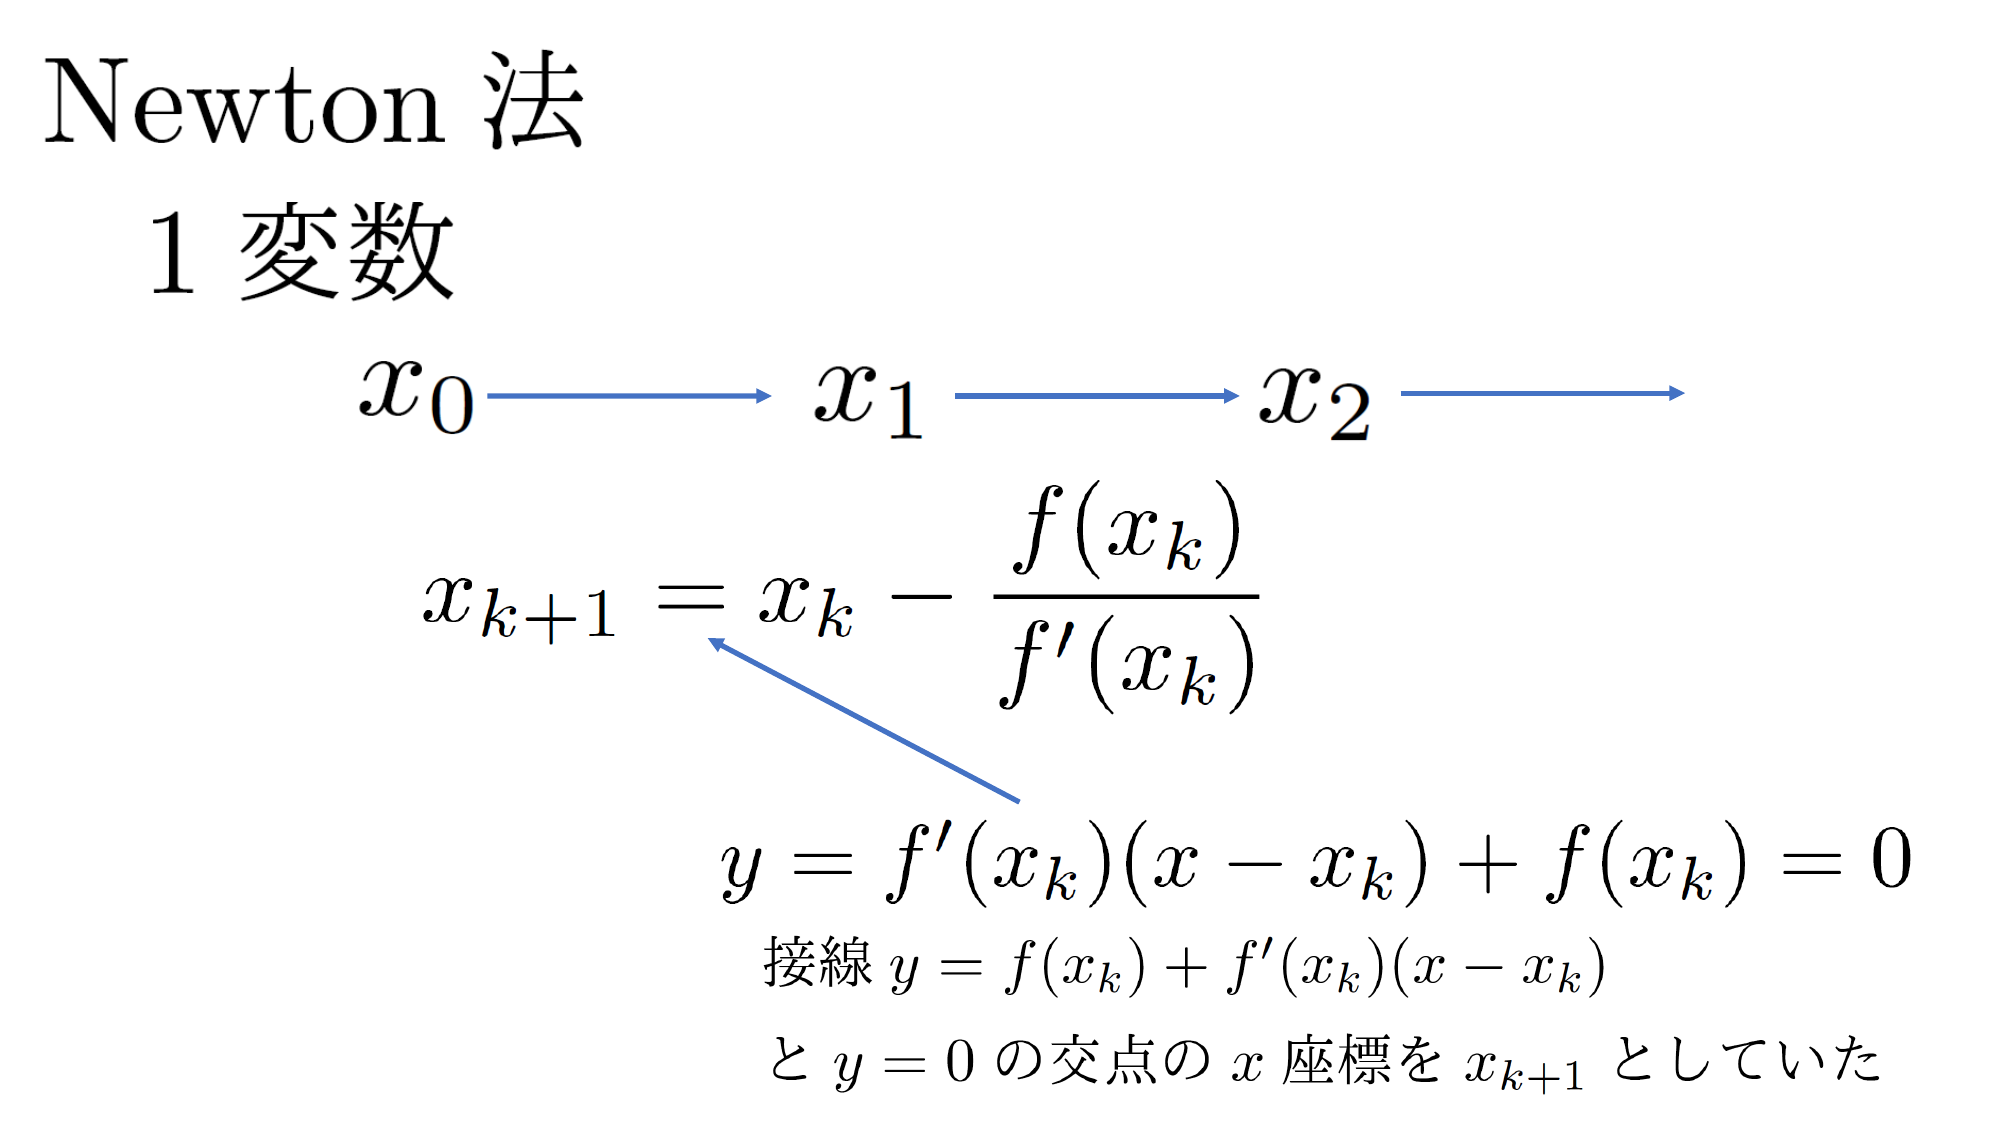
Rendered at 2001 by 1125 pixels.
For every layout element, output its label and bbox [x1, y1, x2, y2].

picture [740, 924, 1888, 1101]
picture [793, 345, 934, 458]
picture [1239, 345, 1388, 454]
picture [18, 21, 616, 173]
text_box [707, 637, 1020, 803]
picture [716, 799, 1912, 910]
picture [135, 202, 474, 307]
picture [356, 345, 488, 447]
picture [419, 480, 1260, 715]
